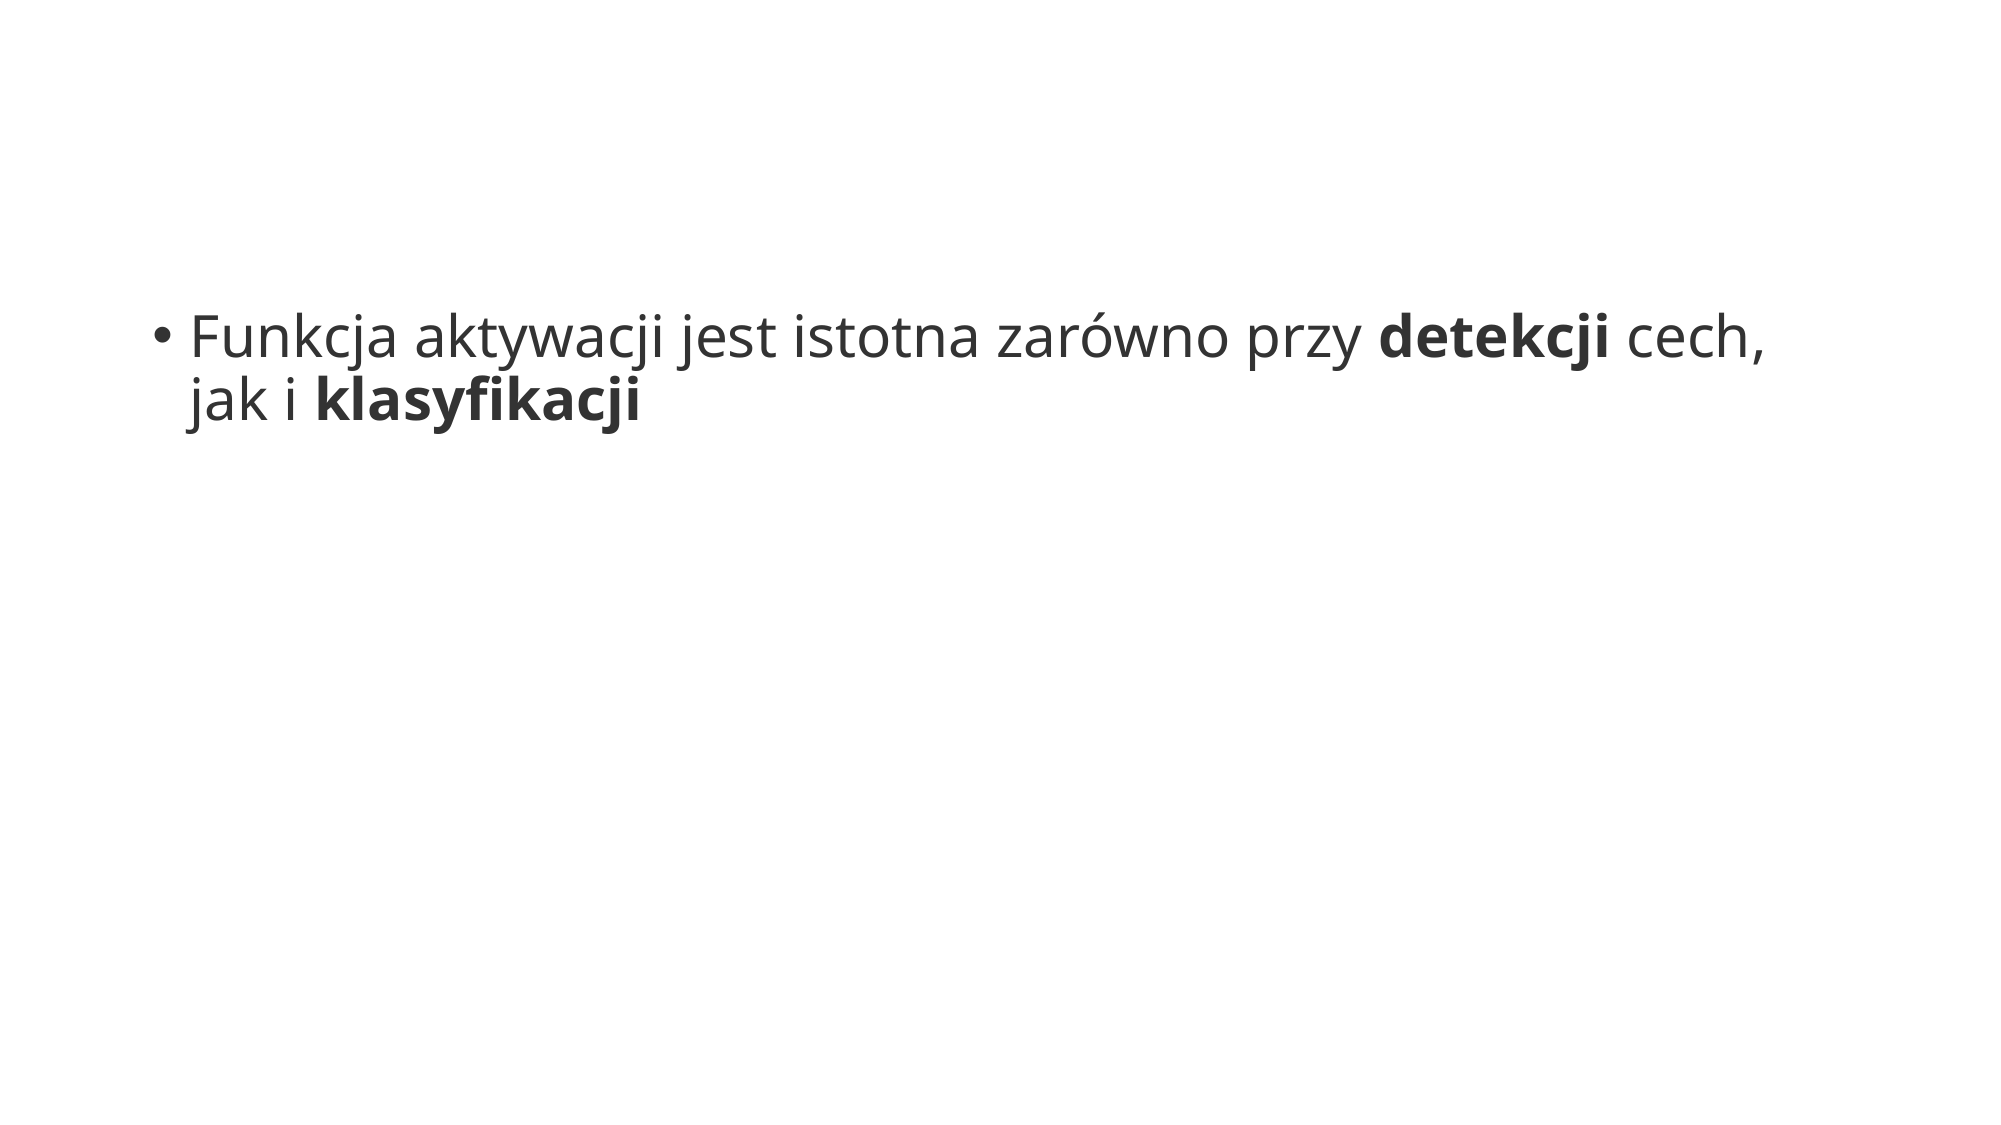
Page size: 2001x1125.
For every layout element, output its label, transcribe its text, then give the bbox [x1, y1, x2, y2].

list Funkcja aktywacji jest istotna zarówno przy detekcji cech, jak i klasyfikacji [137, 299, 1863, 1014]
